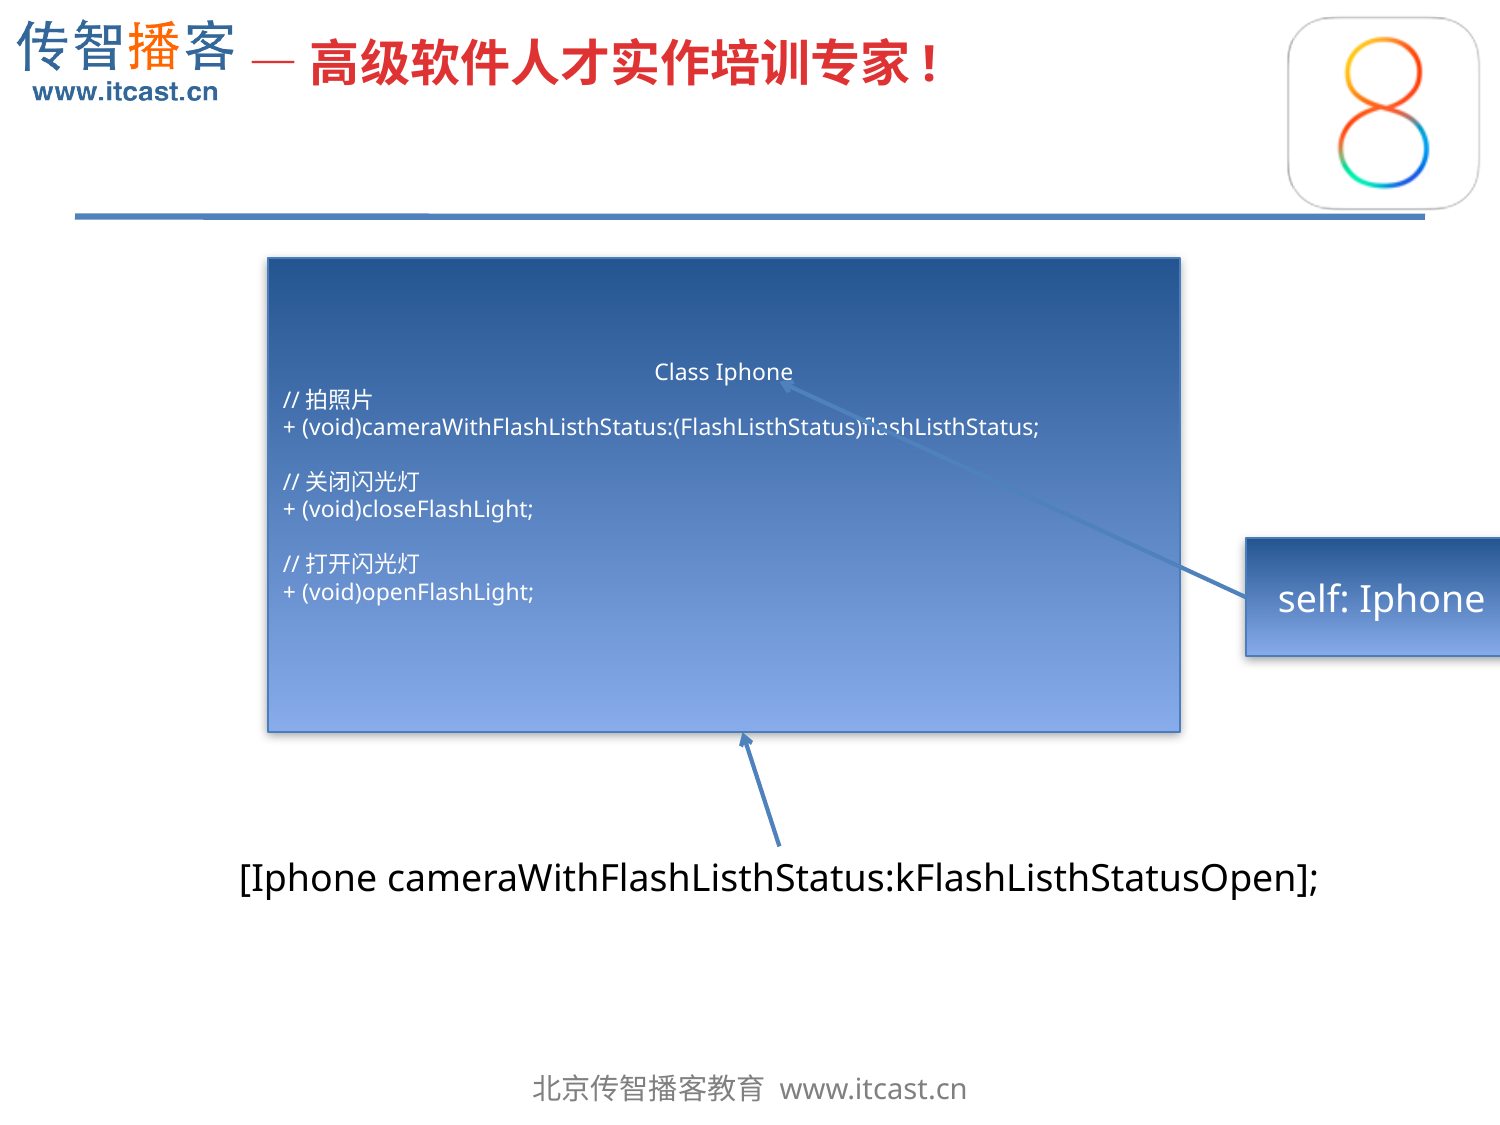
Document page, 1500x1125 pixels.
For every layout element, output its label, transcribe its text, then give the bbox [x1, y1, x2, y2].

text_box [778, 381, 1247, 598]
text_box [741, 731, 780, 847]
text_box [Iphone cameraWithFlashListhStatus:kFlashListhStatusOpen]; [224, 846, 1335, 907]
text_box self: Iphone [1245, 537, 1500, 657]
text_box Class Iphone //拍照片 + (void)cameraWithFlashListhStatus:(FlashListhStatus)flashListhStatus; //关闭闪光灯 + (void)closeFlashLight; //打开闪光灯 + (void)openFlashLight; [267, 257, 1181, 733]
picture [1270, 0, 1497, 227]
picture [16, 19, 234, 101]
